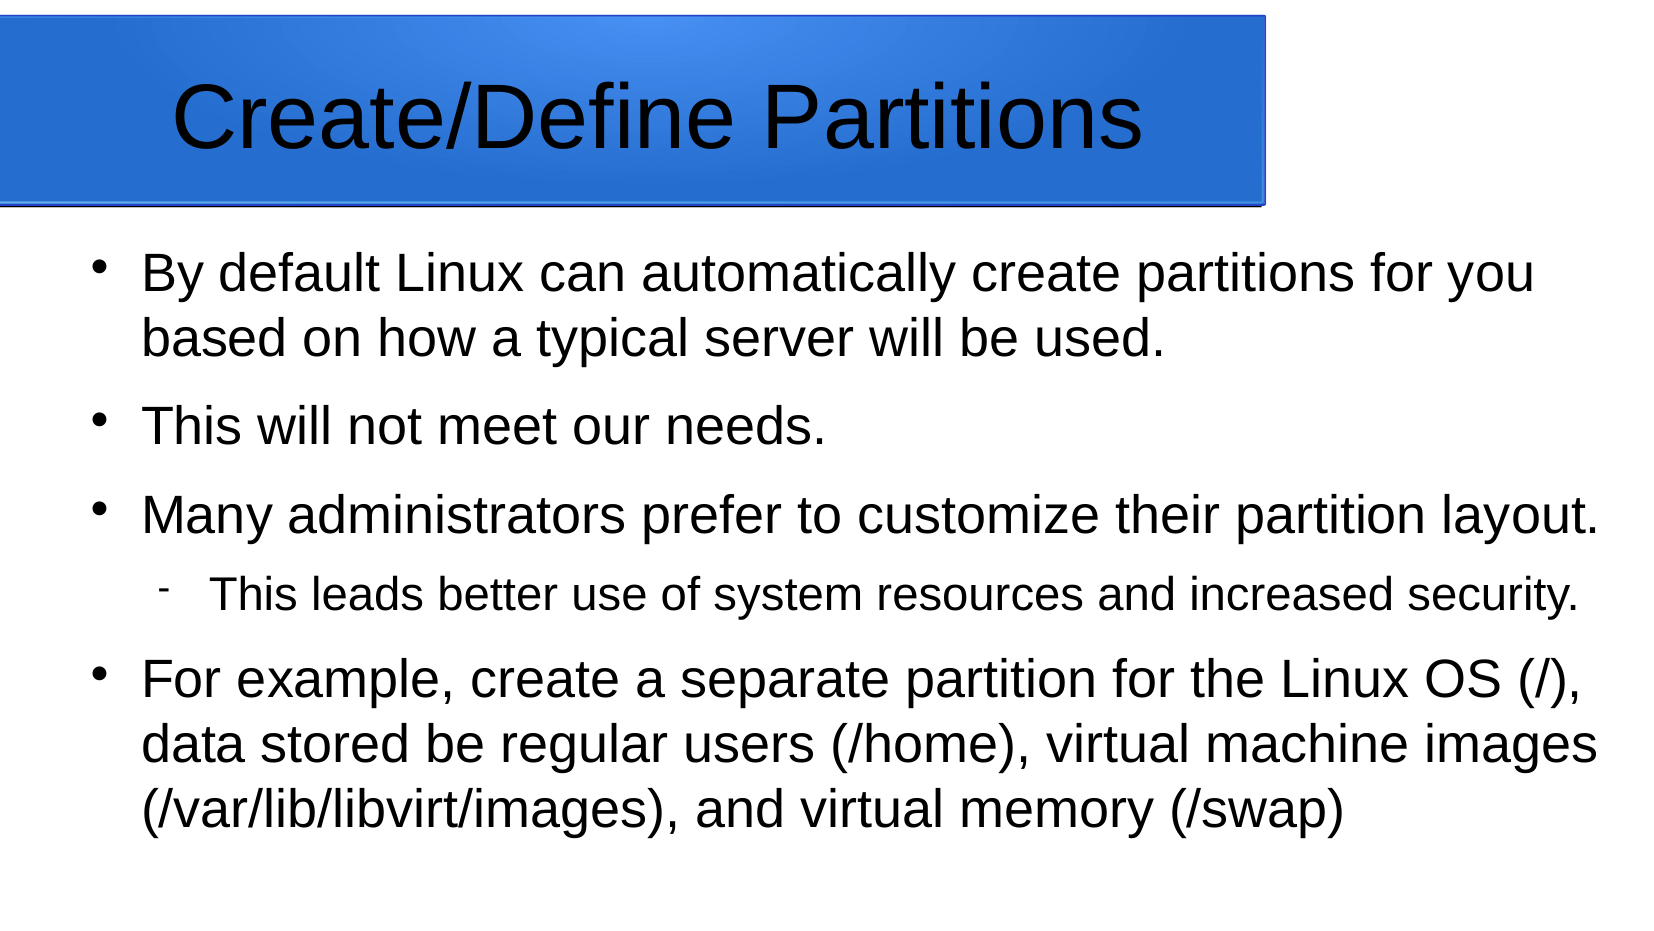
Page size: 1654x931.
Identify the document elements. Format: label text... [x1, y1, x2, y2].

text_box Create/Define Partitions [82, 35, 1235, 189]
picture [0, 13, 1269, 211]
text_box By default Linux can automatically create partitions for you based on how a typical server will be used. This will not meet our needs. Many administrators prefer to customize their partition layout. This leads better use of system resources and increased security. For example, create a separate partition for the Linux OS (/), data stored be regular users (/home), virtual machine images (/var/lib/libvirt/images), and virtual memory (/swap) [73, 237, 1603, 908]
